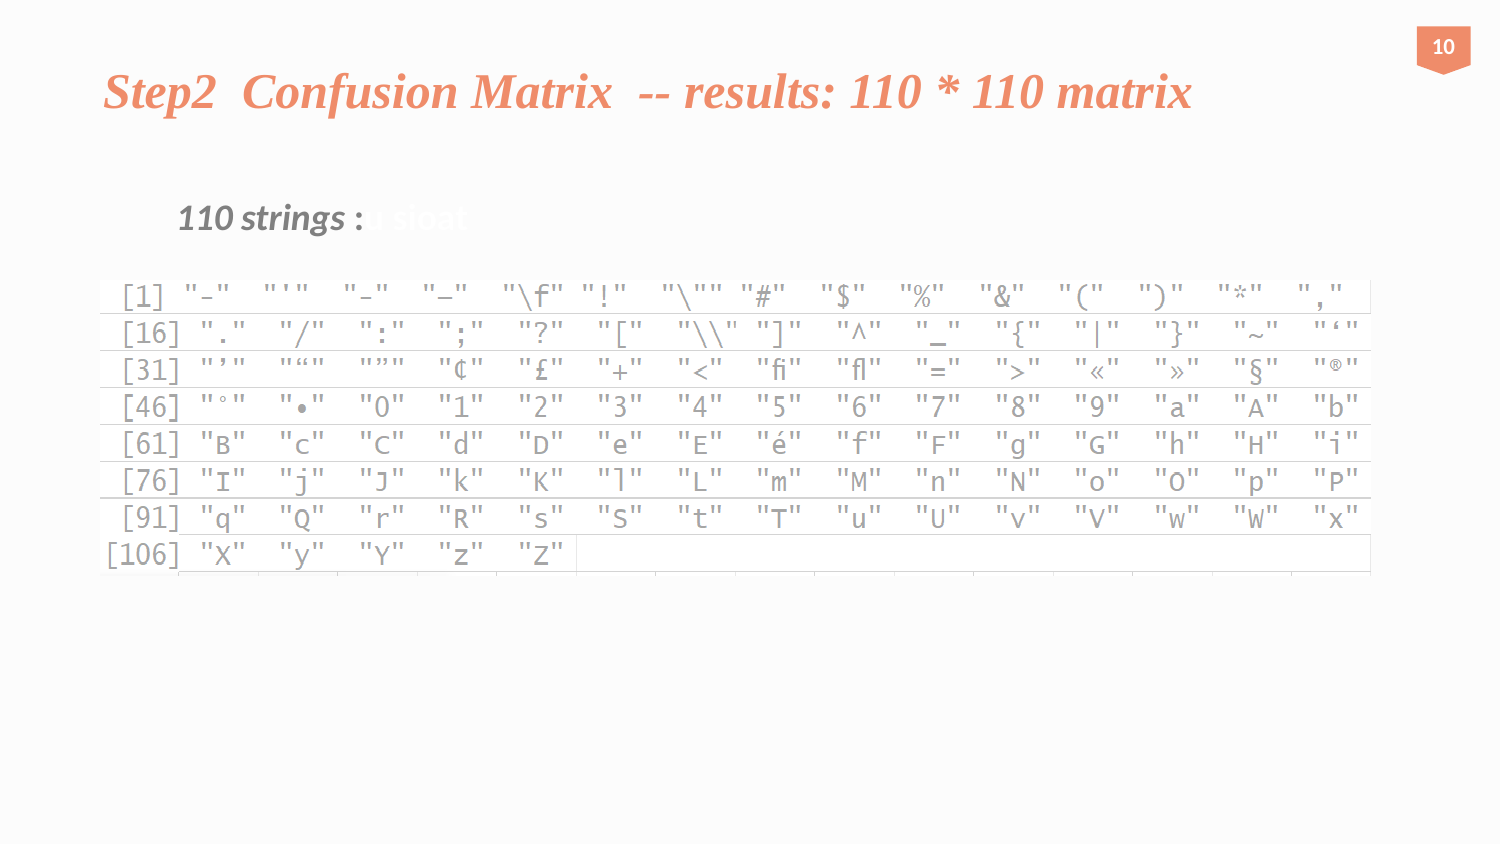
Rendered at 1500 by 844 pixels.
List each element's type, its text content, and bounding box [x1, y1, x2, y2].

text_box 110 strings :u sioat [161, 185, 484, 246]
picture [100, 279, 1371, 576]
text_box Step2 Confusion Matrix -- results: 110 * 110 matrix [88, 50, 1247, 126]
text_box 10 [1414, 24, 1473, 77]
